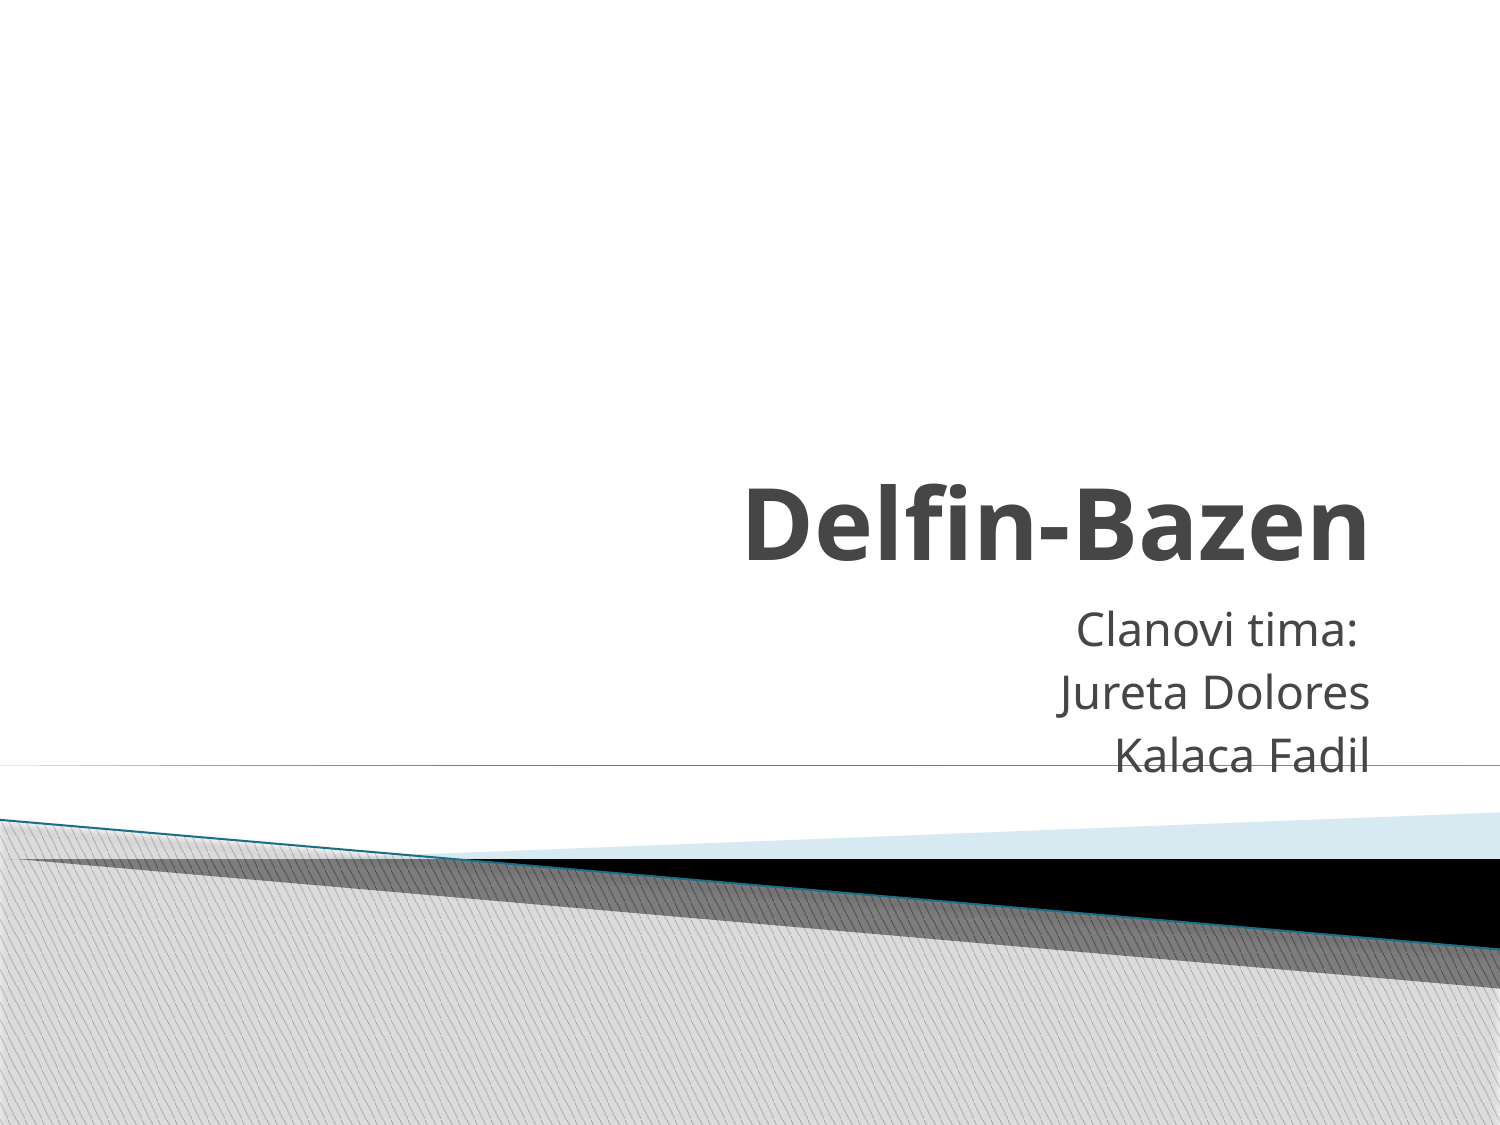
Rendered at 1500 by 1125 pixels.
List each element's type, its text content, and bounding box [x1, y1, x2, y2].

title Delfin-Bazen [112, 287, 1388, 588]
subtitle Clanovi tima: Jureta Dolores Kalaca Fadil [112, 592, 1388, 790]
picture [5, 859, 1500, 989]
